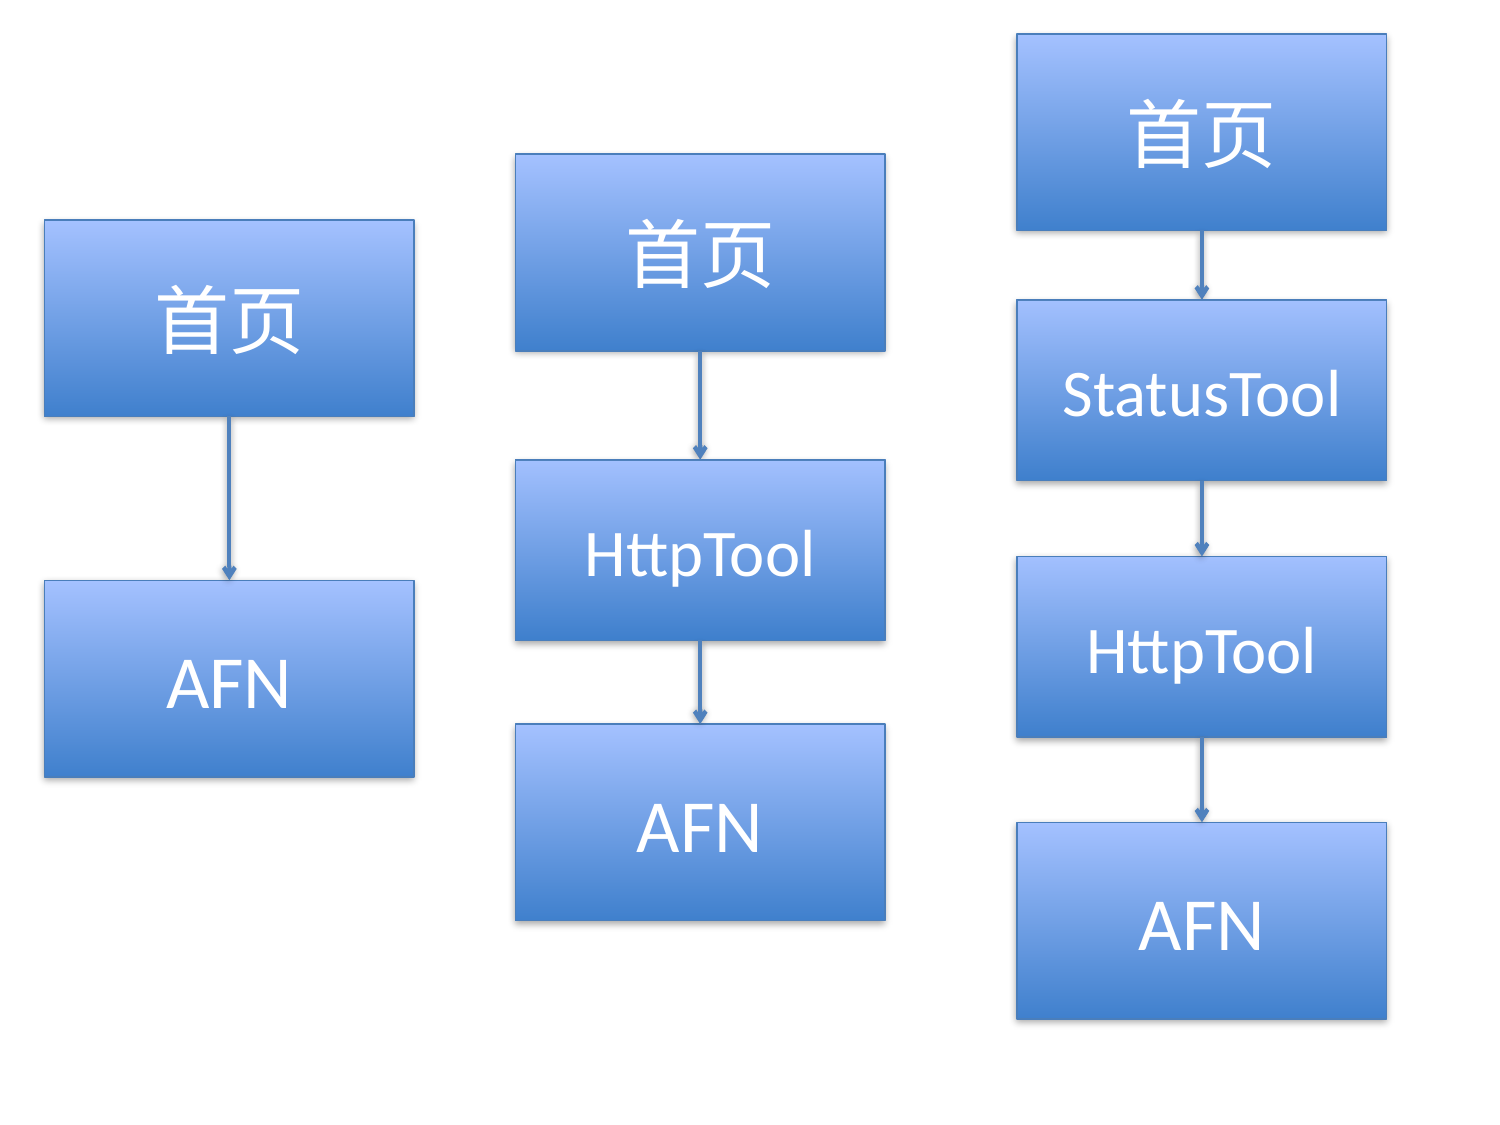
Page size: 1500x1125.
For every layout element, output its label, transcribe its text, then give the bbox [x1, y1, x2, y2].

text_box AFN [515, 723, 886, 921]
text_box 首页 [515, 153, 886, 352]
text_box HttpTool [1016, 556, 1387, 738]
text_box AFN [1016, 822, 1387, 1020]
text_box 首页 [1016, 33, 1387, 231]
text_box 首页 [44, 219, 415, 417]
text_box AFN [44, 580, 415, 778]
text_box HttpTool [515, 459, 886, 641]
text_box StatusTool [1016, 299, 1387, 481]
